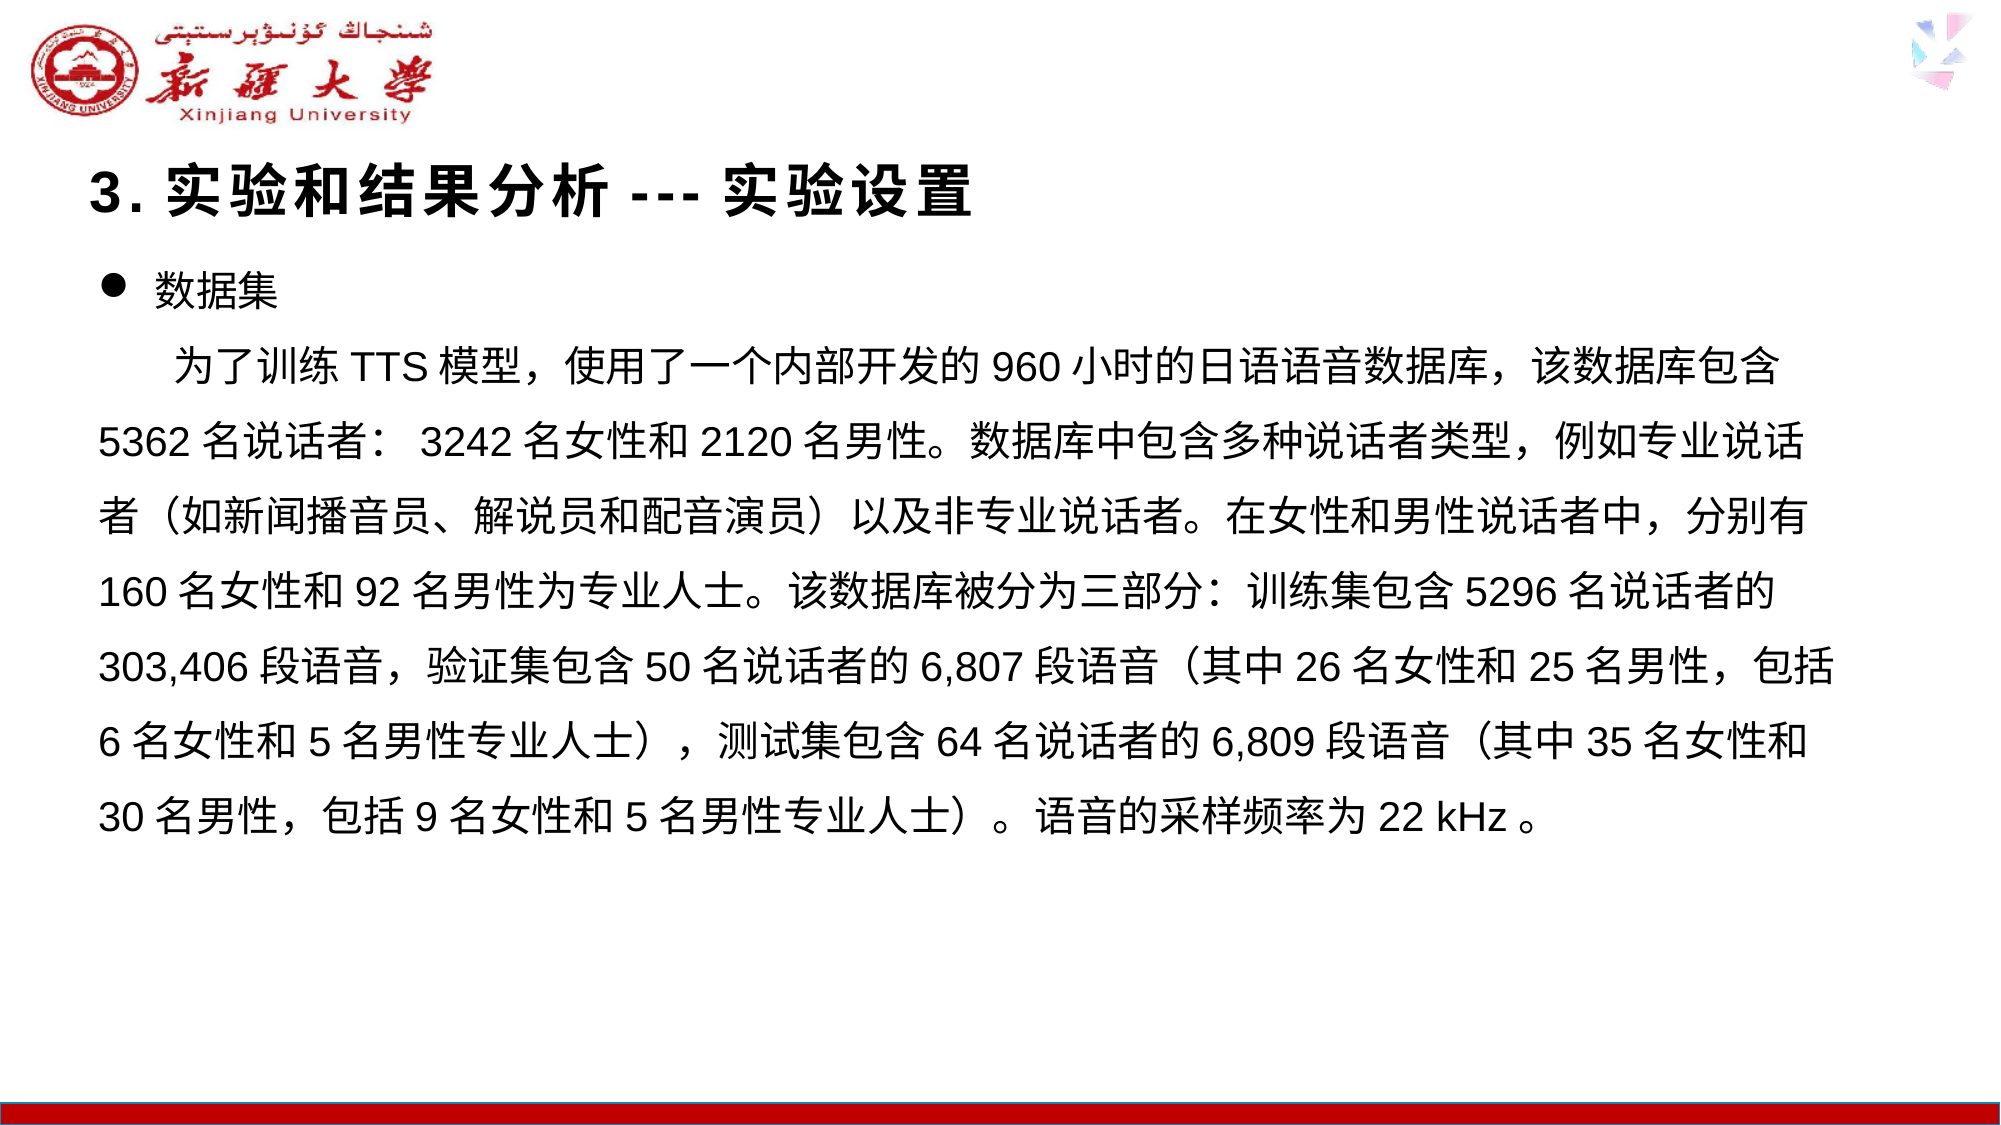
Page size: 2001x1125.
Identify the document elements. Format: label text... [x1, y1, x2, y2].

text_box 3.实验和结果分析---实验设置 [74, 130, 1875, 247]
text_box 数据集 为了训练TTS模型，使用了一个内部开发的960小时的日语语音数据库，该数据库包含5362名说话者：3242名女性和2120名男性。数据库中包含多种说话者类型，例如专业说话者（如新闻播音员、解说员和配音演员）以及非专业说话者。在女性和男性说话者中，分别有160名女性和92名男性为专业人士。该数据库被分为三部分：训练集包含5296名说话者的303,406段语音，验证集包含50名说话者的6,807段语音（其中26名女性和25名男性，包括6名女性和5名男性专业人士），测试集包含64名说话者的6,809段语音（其中35名女性和30名男性，包括9名女性和5名男性专业人士）。语音的采样频率为22 kHz。 [83, 232, 1853, 858]
picture [0, 0, 482, 143]
text_box [0, 1102, 2000, 1125]
picture [1881, 0, 2000, 101]
